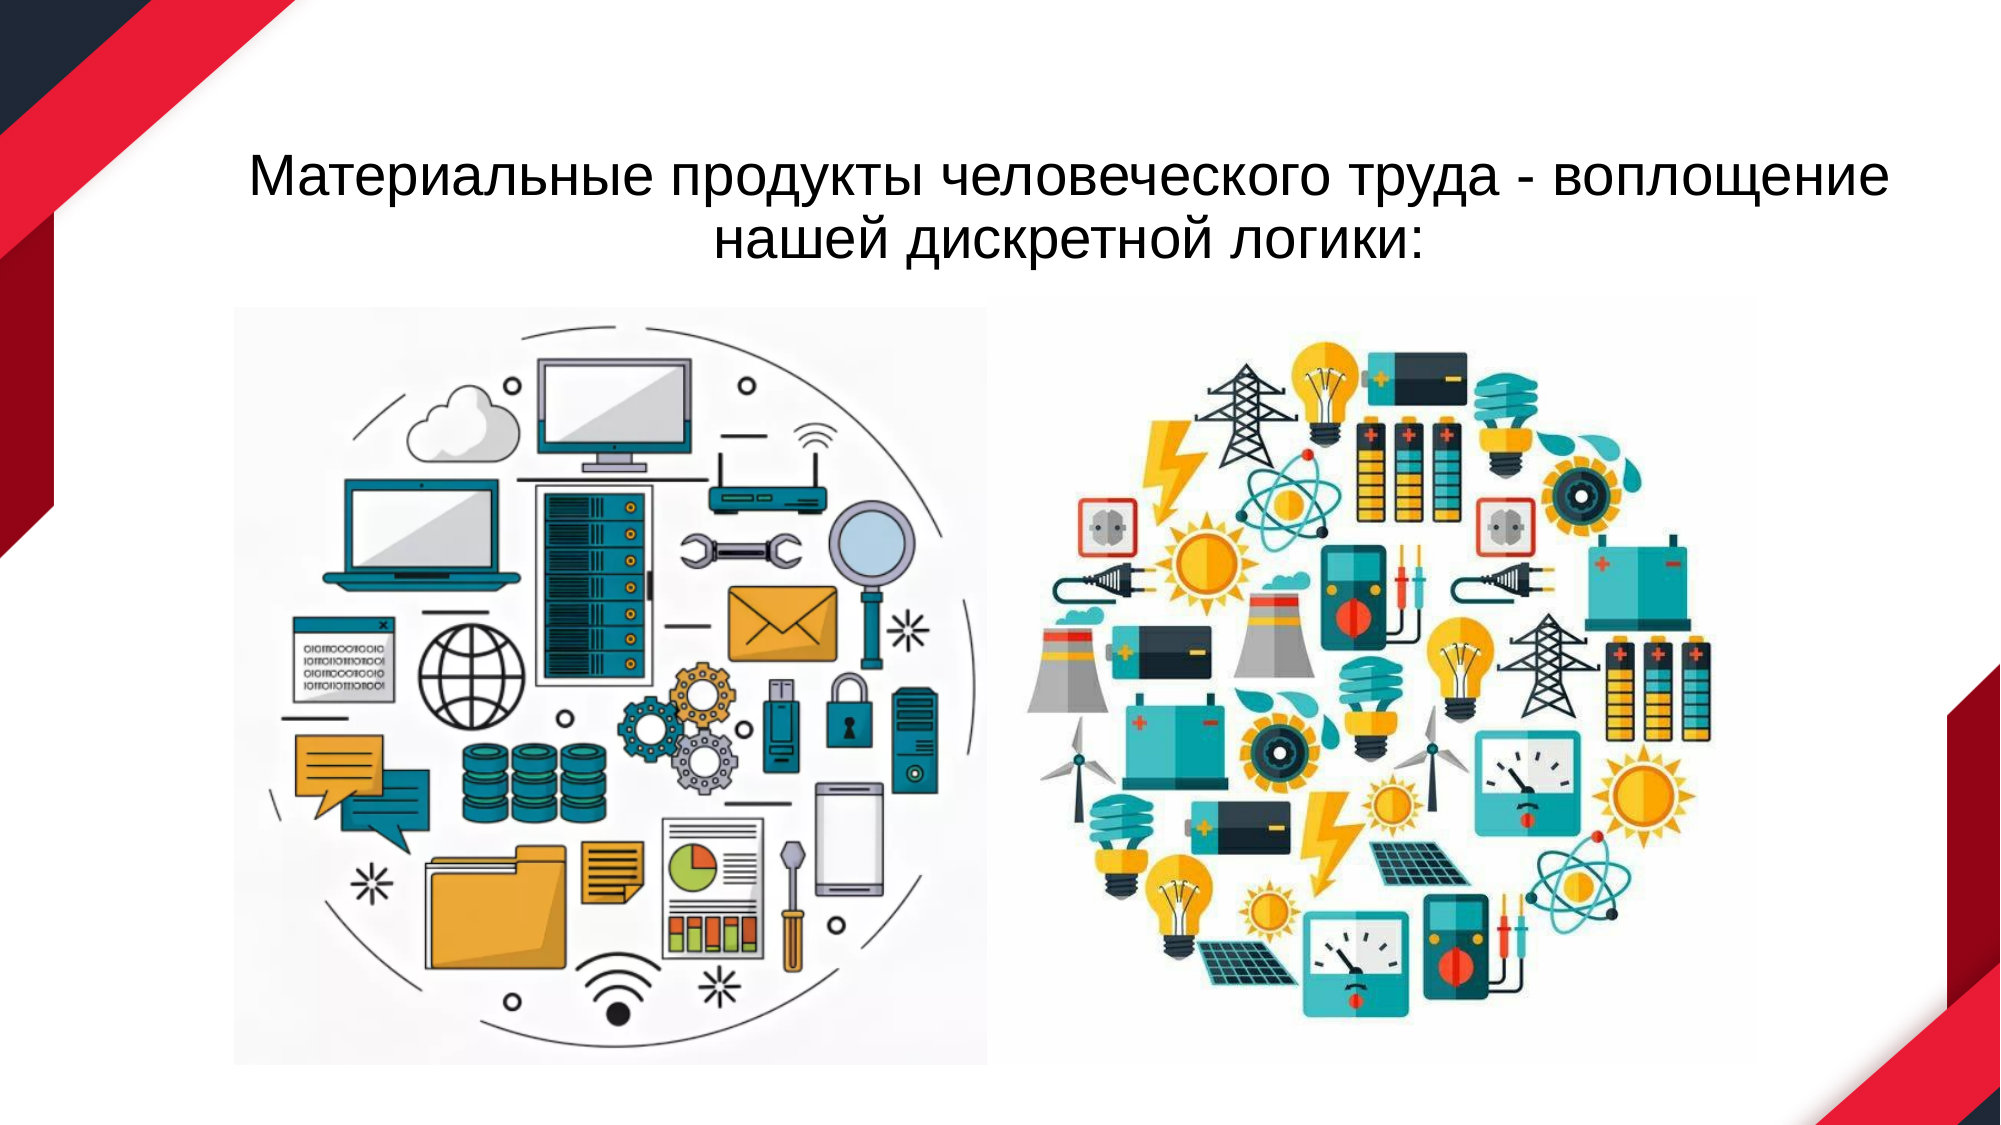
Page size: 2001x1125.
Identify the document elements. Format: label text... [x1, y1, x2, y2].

picture [0, 0, 2000, 1125]
list Материальные продукты человеческого труда - воплощение нашей дискретной логики: [207, 138, 1933, 308]
